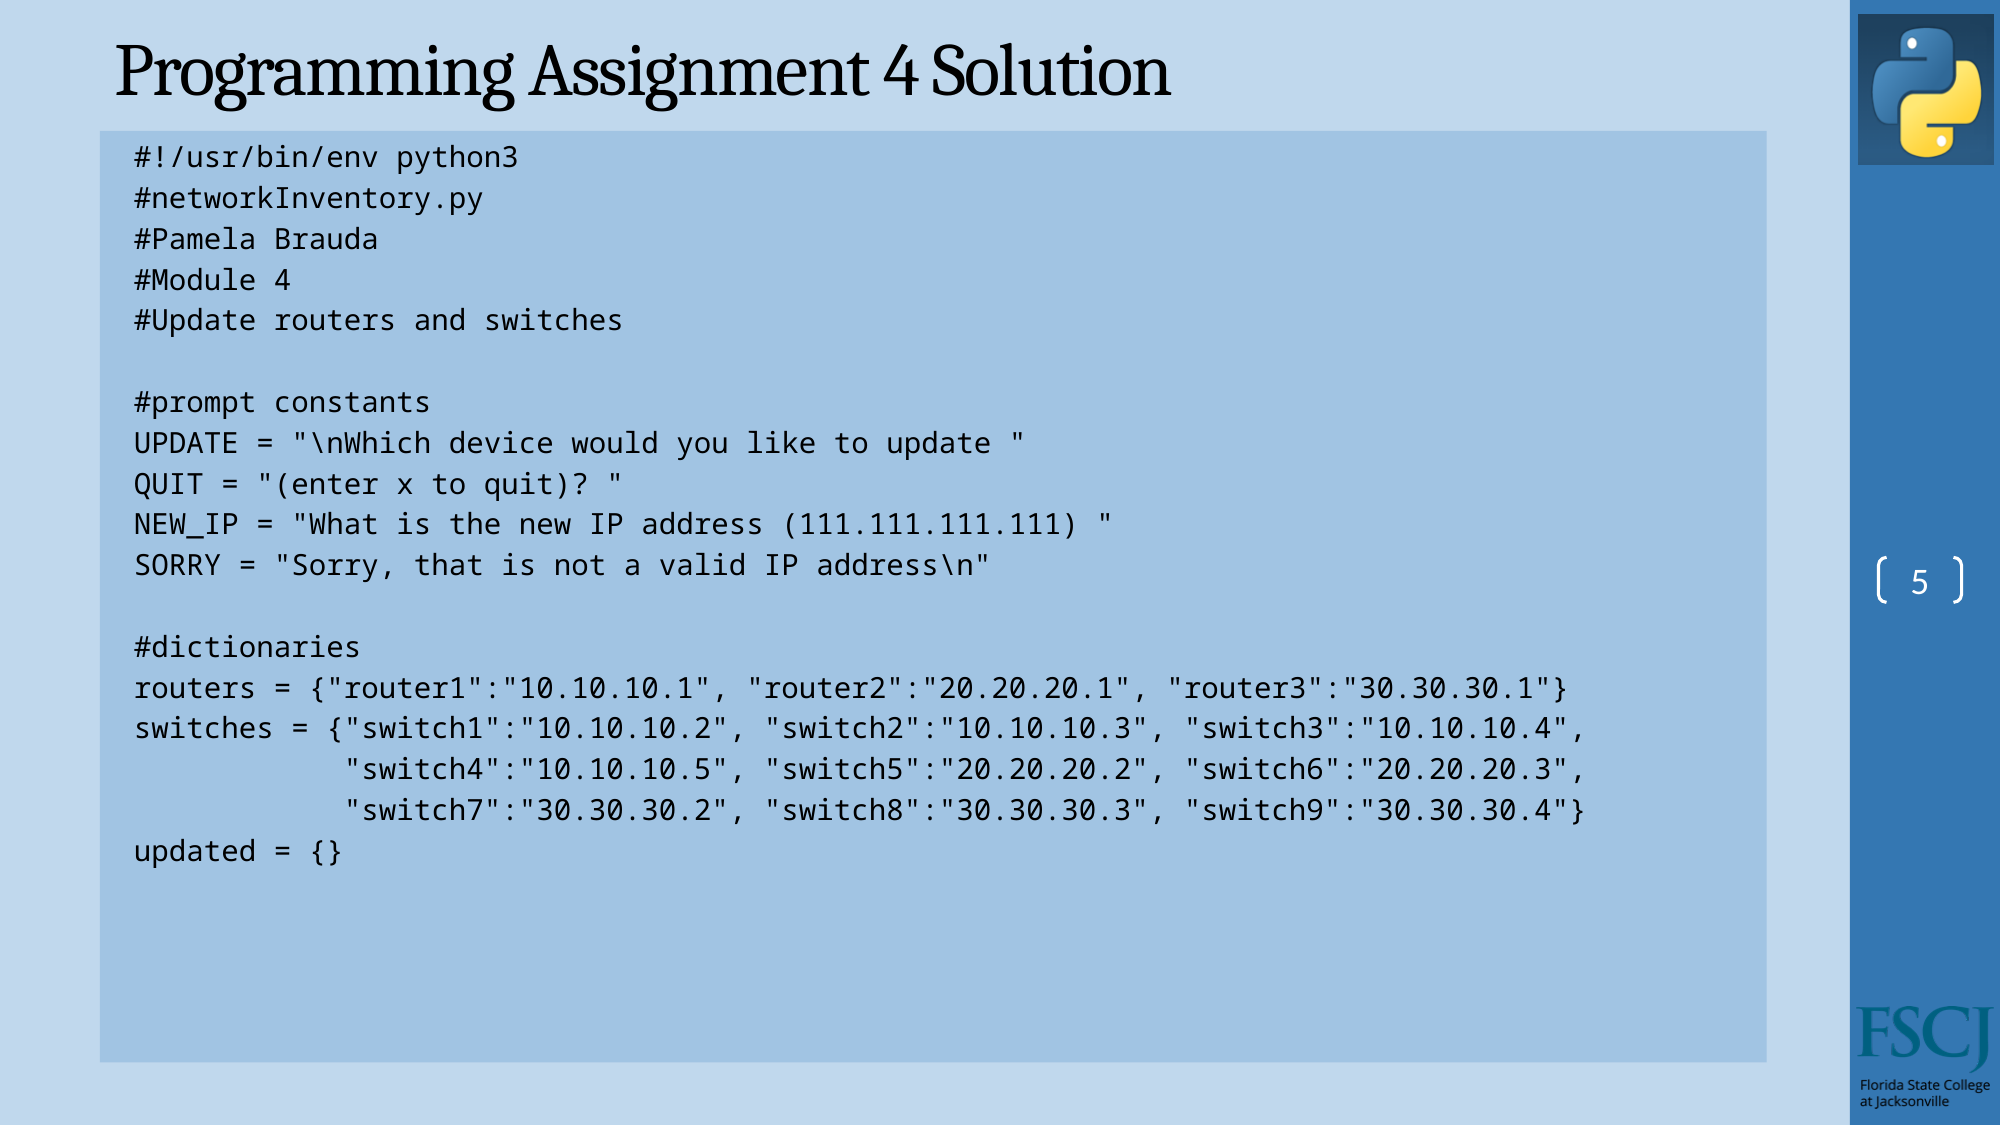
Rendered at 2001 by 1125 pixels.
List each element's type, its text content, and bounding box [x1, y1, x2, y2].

list #!/usr/bin/env python3 #networkInventory.py #Pamela Brauda #Module 4 #Update routers and switches #prompt constants UPDATE = "\nWhich device would you like to update " QUIT = "(enter x to quit)? " NEW_IP = "What is the new IP address (111.111.111.111) " SORRY = "Sorry, that is not a valid IP address\n" #dictionaries routers = {"router1":"10.10.10.1", "router2":"20.20.20.1", "router3":"30.30.30.1"} switches = {"switch1":"10.10.10.2", "switch2":"10.10.10.3", "switch3":"10.10.10.4", "switch4":"10.10.10.5", "switch5":"20.20.20.2", "switch6":"20.20.20.3", "switch7":"30.30.30.2", "switch8":"30.30.30.3", "switch9":"30.30.30.4"} updated = {} [99, 130, 1767, 1063]
slide_number 5 [1876, 555, 1964, 604]
picture [1856, 1006, 1994, 1109]
picture [1858, 14, 1994, 165]
title Programming Assignment 4 Solution [99, 0, 1767, 130]
